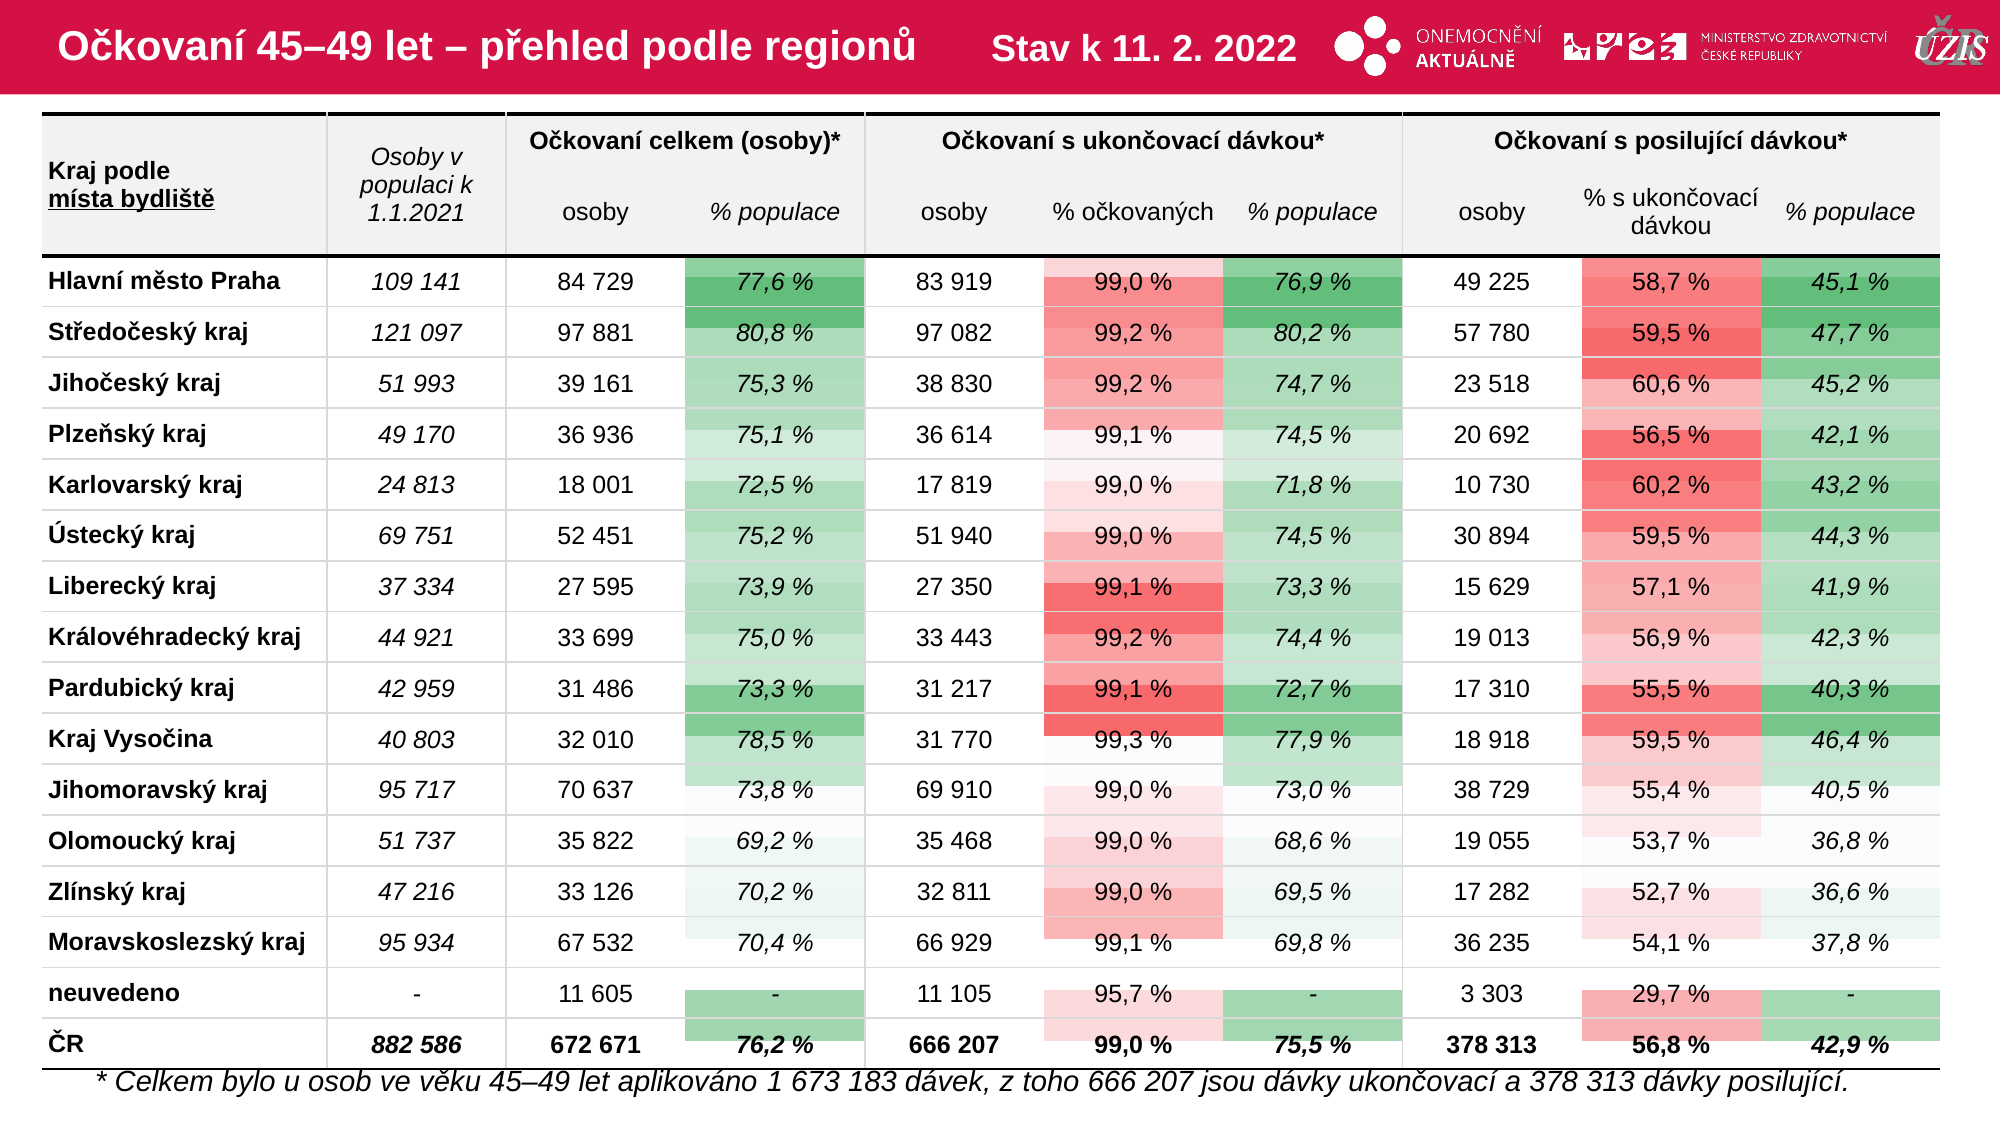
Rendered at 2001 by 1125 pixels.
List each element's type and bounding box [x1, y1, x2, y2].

table_cell [507, 714, 864, 763]
table_cell [328, 816, 505, 865]
table_header [328, 116, 505, 254]
table_cell [866, 714, 1402, 763]
table_cell [866, 1019, 1402, 1068]
table_cell [866, 562, 1402, 611]
table_cell [866, 612, 1402, 661]
table_cell [42, 258, 326, 306]
text_box [976, 16, 1421, 77]
table_cell [866, 166, 1402, 254]
table_cell [328, 258, 505, 306]
table_cell [866, 765, 1402, 814]
table_cell [507, 409, 864, 458]
table_cell [866, 663, 1402, 712]
picture [1563, 31, 1888, 60]
table_cell [1403, 258, 1940, 306]
table_cell [1403, 663, 1940, 712]
table_header [42, 116, 326, 254]
table_header [507, 116, 864, 166]
picture [1421, 16, 1542, 76]
table_cell [1403, 511, 1940, 560]
table_cell [1403, 460, 1940, 509]
table_cell [1403, 562, 1940, 611]
table_cell [1403, 968, 1940, 1017]
table_cell [1403, 714, 1940, 763]
table_cell [42, 562, 326, 611]
table_cell [42, 968, 326, 1017]
table_cell [1403, 816, 1940, 865]
table_cell [328, 409, 505, 458]
table_cell [42, 816, 326, 865]
table_cell [328, 358, 505, 407]
table_cell [507, 765, 864, 814]
table_cell [328, 307, 505, 356]
table_cell [507, 307, 864, 356]
table_cell [42, 409, 326, 458]
table_header [1403, 116, 1940, 166]
table_cell [866, 968, 1402, 1017]
table_cell [328, 867, 505, 916]
table_cell [1403, 358, 1940, 407]
table_cell [42, 511, 326, 560]
text_box [80, 1070, 1871, 1105]
table_cell [328, 917, 505, 967]
table_cell [507, 460, 864, 509]
table_cell [1403, 307, 1940, 356]
table_cell [507, 816, 864, 865]
table_cell [1403, 867, 1940, 916]
table_cell [42, 1019, 326, 1068]
table_cell [42, 714, 326, 763]
table_cell [328, 765, 505, 814]
table_cell [507, 166, 864, 254]
table_cell [866, 460, 1402, 509]
table_cell [1403, 409, 1940, 458]
table_cell [507, 968, 864, 1017]
table_cell [866, 358, 1402, 407]
table_cell [866, 511, 1402, 560]
table_cell [42, 612, 326, 661]
table_cell [866, 816, 1402, 865]
table_cell [42, 307, 326, 356]
table_cell [866, 258, 1402, 306]
table_cell [42, 358, 326, 407]
table_cell [507, 562, 864, 611]
table_cell [328, 562, 505, 611]
table_cell [42, 663, 326, 712]
table_cell [328, 714, 505, 763]
table_cell [507, 917, 864, 967]
table_cell [42, 917, 326, 967]
table_cell [1403, 612, 1940, 661]
table_cell [328, 612, 505, 661]
table_cell [866, 917, 1402, 967]
table_cell [328, 663, 505, 712]
table_cell [42, 460, 326, 509]
table_cell [42, 867, 326, 916]
table_cell [328, 511, 505, 560]
table_cell [328, 1019, 505, 1068]
table_cell [866, 307, 1402, 356]
table_cell [1403, 1019, 1940, 1068]
table_cell [507, 1019, 864, 1068]
table_header [866, 116, 1402, 166]
title [42, 0, 1262, 95]
table_cell [866, 409, 1402, 458]
table_cell [328, 968, 505, 1017]
table_cell [507, 258, 864, 306]
table_cell [866, 867, 1402, 916]
table_cell [1403, 917, 1940, 967]
table_cell [507, 358, 864, 407]
table_cell [1403, 765, 1940, 814]
table_cell [507, 663, 864, 712]
table_cell [507, 511, 864, 560]
table_cell [328, 460, 505, 509]
table_cell [507, 867, 864, 916]
table_cell [507, 612, 864, 661]
table_cell [42, 765, 326, 814]
table_cell [1403, 166, 1940, 254]
picture [1915, 15, 1989, 66]
